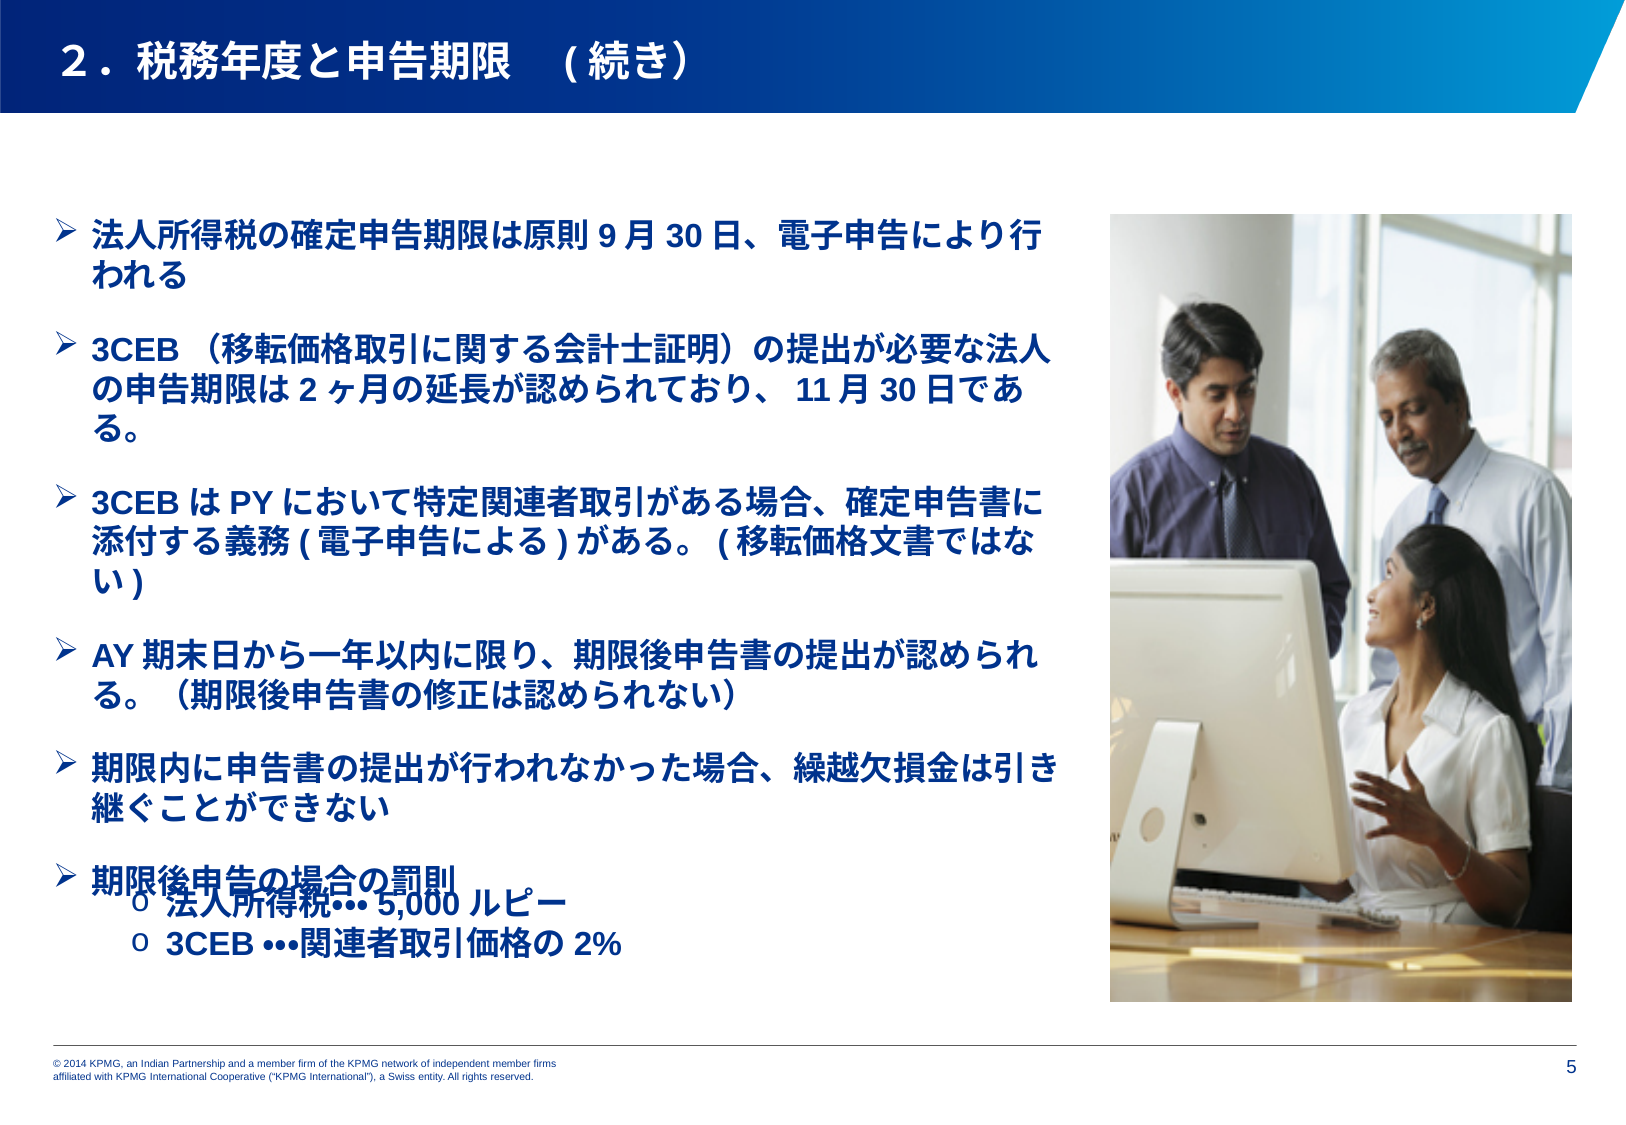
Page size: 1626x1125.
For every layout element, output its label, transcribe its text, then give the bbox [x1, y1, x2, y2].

text_box 法人所得税・・・5,000ルピー 3CEB・・・関連者取引価格の2% [115, 874, 1063, 970]
picture [1576, 3, 1625, 113]
title ２．税務年度と申告期限 (続き） [52, 12, 1572, 107]
picture [1110, 214, 1572, 1003]
list 法人所得税の確定申告期限は原則9月30日、電子申告により行われる 3CEB（移転価格取引に関する会計士証明）の提出が必要な法人の申告期限は2ヶ月の延長が認められており、11月30日である。 3CEBはPYにおいて特定関連者取引がある場合、確定申告書に添付する義務(電子申告による)がある。(移転価格文書ではない) AY期末日から一年以内に限り、期限後申告書の提出が認められる。（期限後申告書の修正は認められない） 期限内に申告書の提出が行われなかった場合、繰越欠損金は引き継ぐことができない 期限後申告の場合の罰則 [52, 214, 1063, 863]
text_box 4 [1474, 1047, 1592, 1094]
picture [0, 0, 1389, 113]
